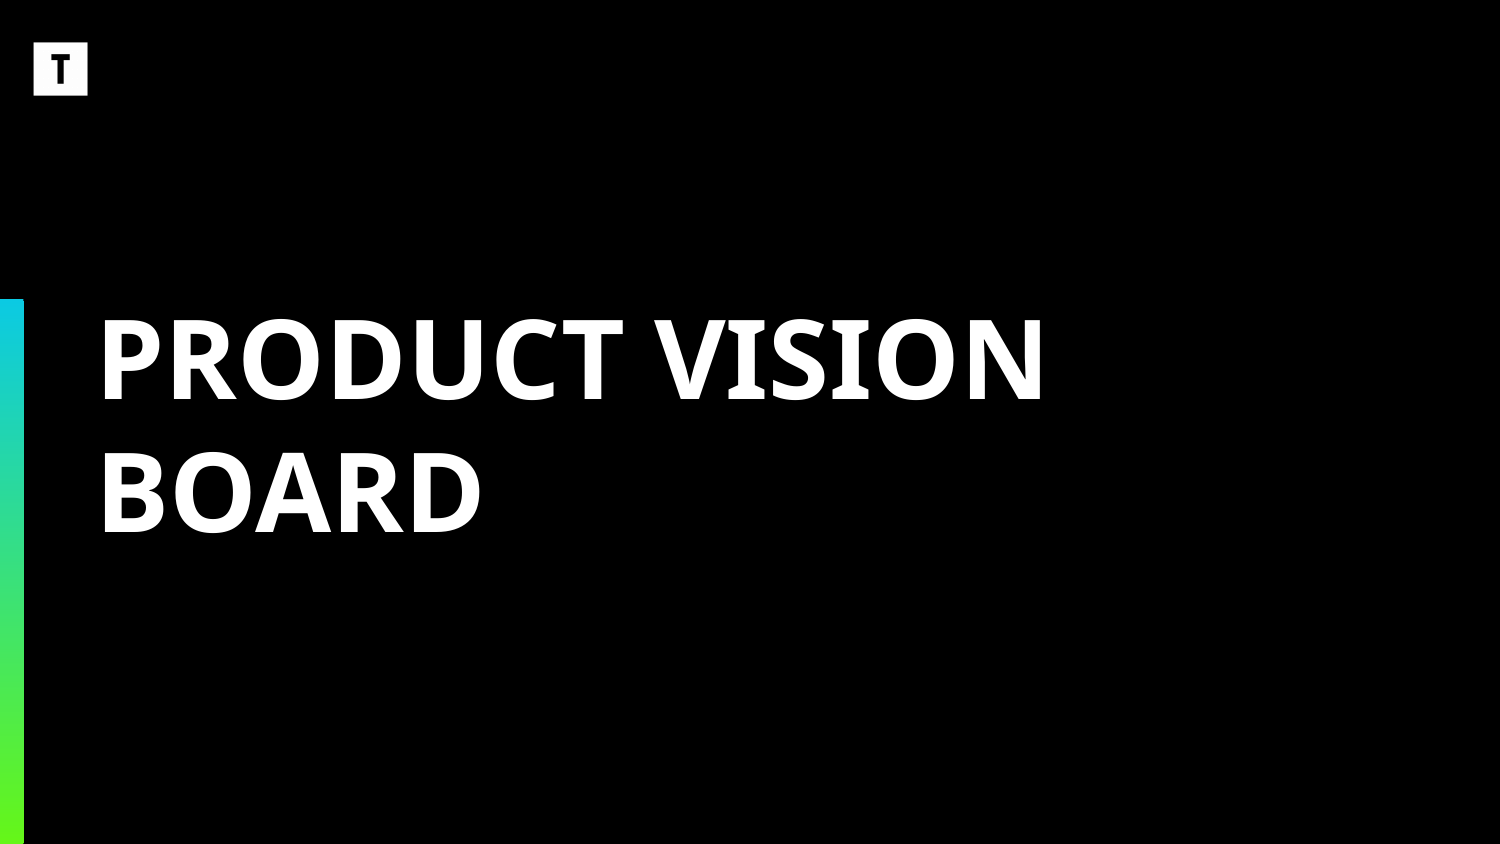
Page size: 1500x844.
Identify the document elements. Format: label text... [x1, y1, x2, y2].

picture [15, 24, 106, 114]
text_box PRODUCT VISION BOARD [92, 280, 1411, 563]
text_box [106, 495, 1329, 563]
